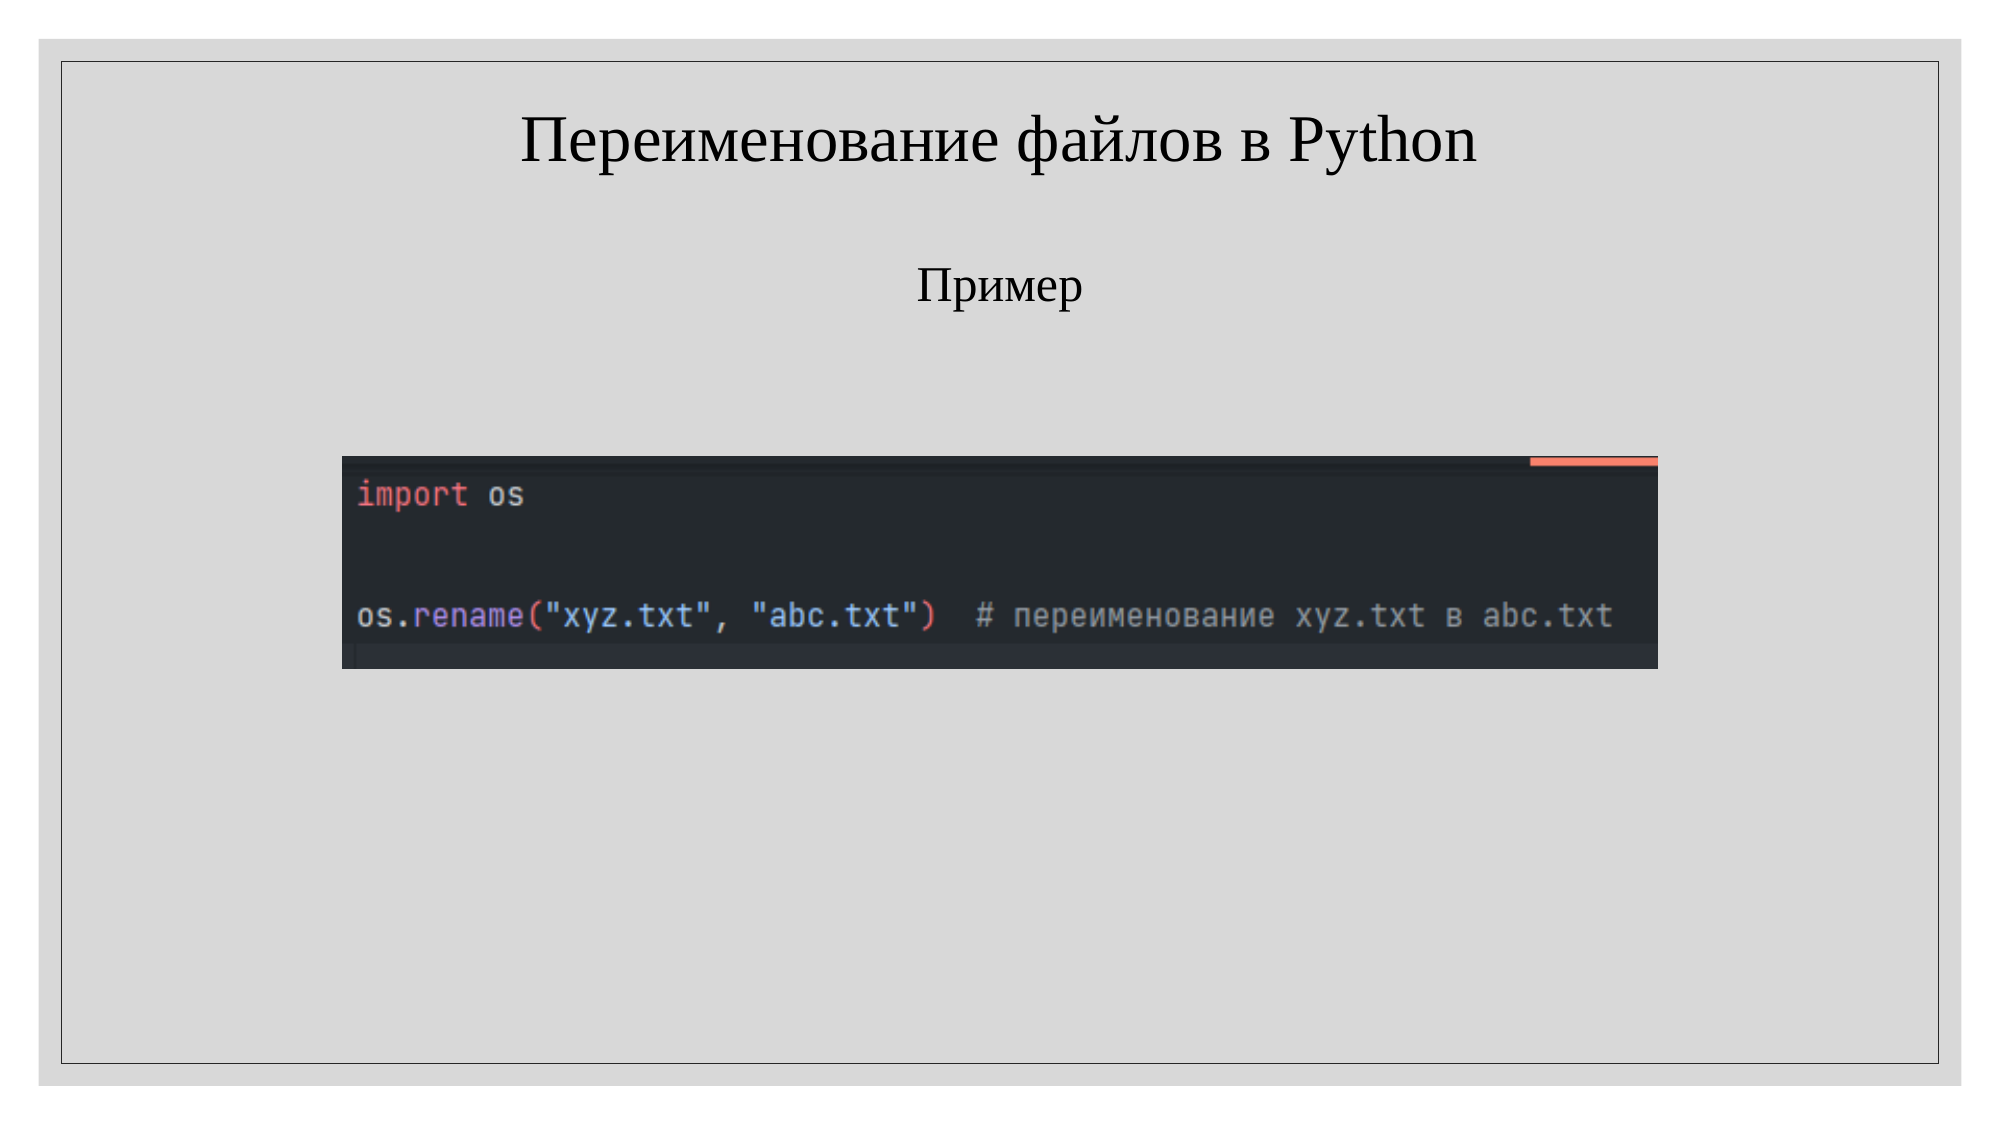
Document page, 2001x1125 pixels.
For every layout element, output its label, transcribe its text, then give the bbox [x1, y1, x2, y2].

text_box Переименование файлов в Python [119, 86, 1881, 182]
text_box Пример [94, 243, 1906, 319]
picture [341, 455, 1658, 670]
